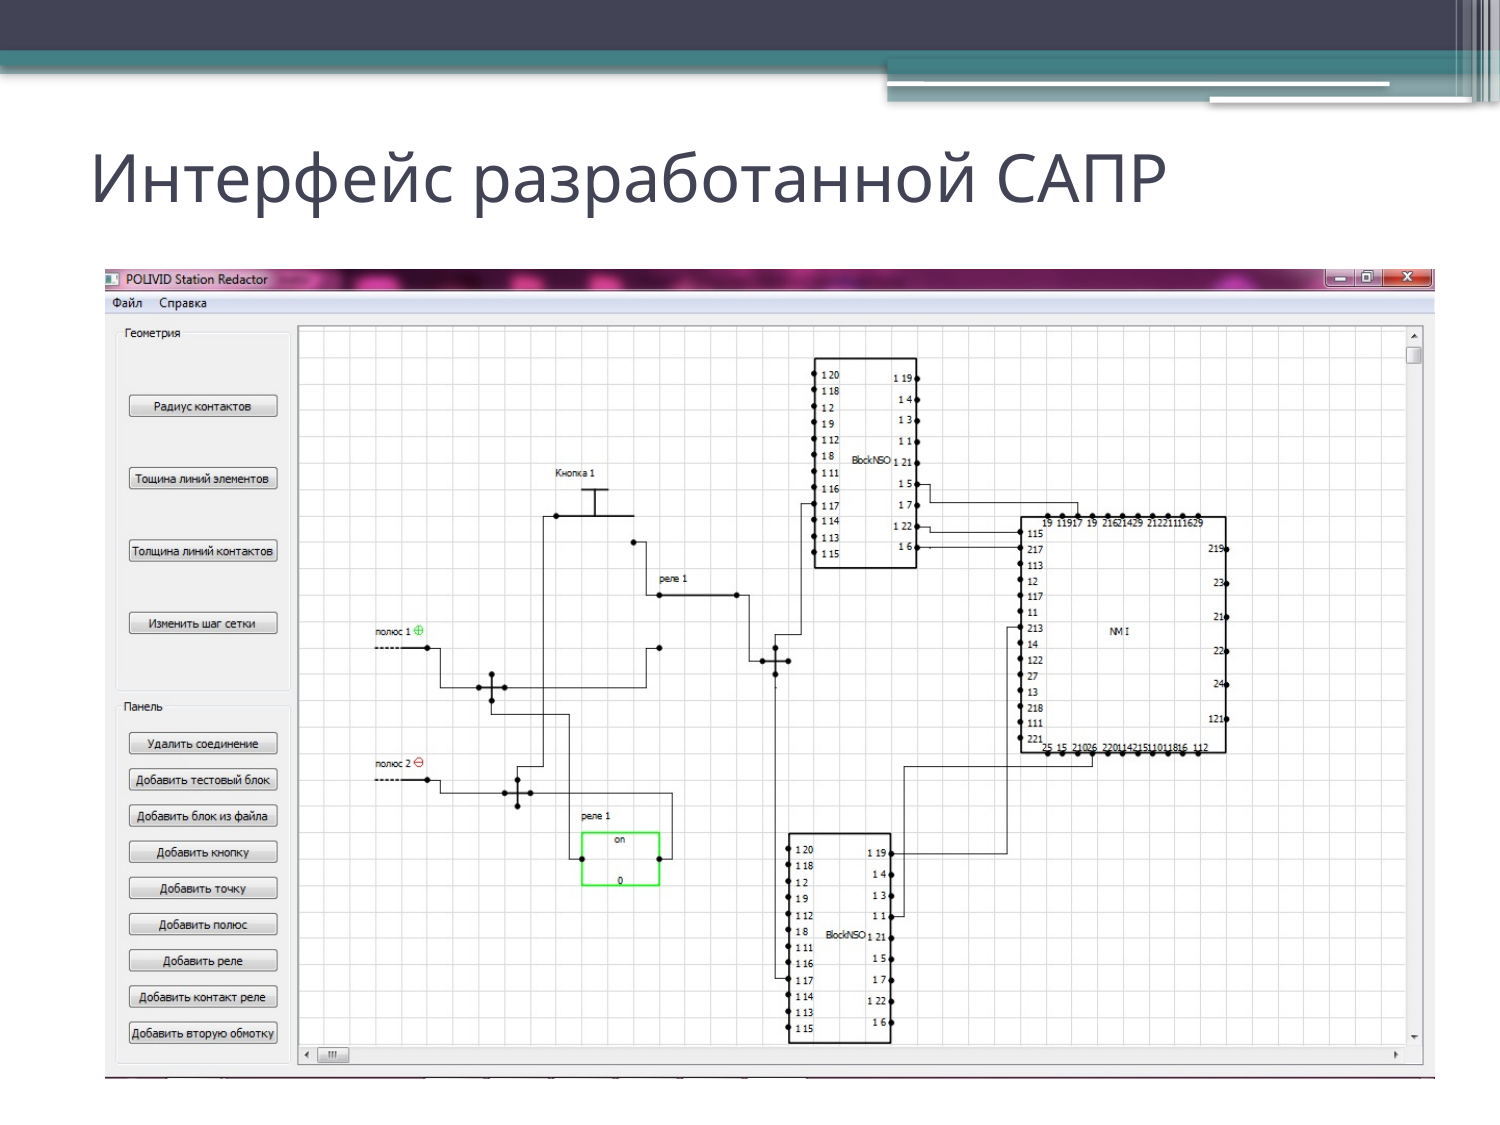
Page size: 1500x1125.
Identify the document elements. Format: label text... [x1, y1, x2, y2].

title Интерфейс разработанной САПР [75, 105, 1425, 247]
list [105, 269, 1435, 1079]
